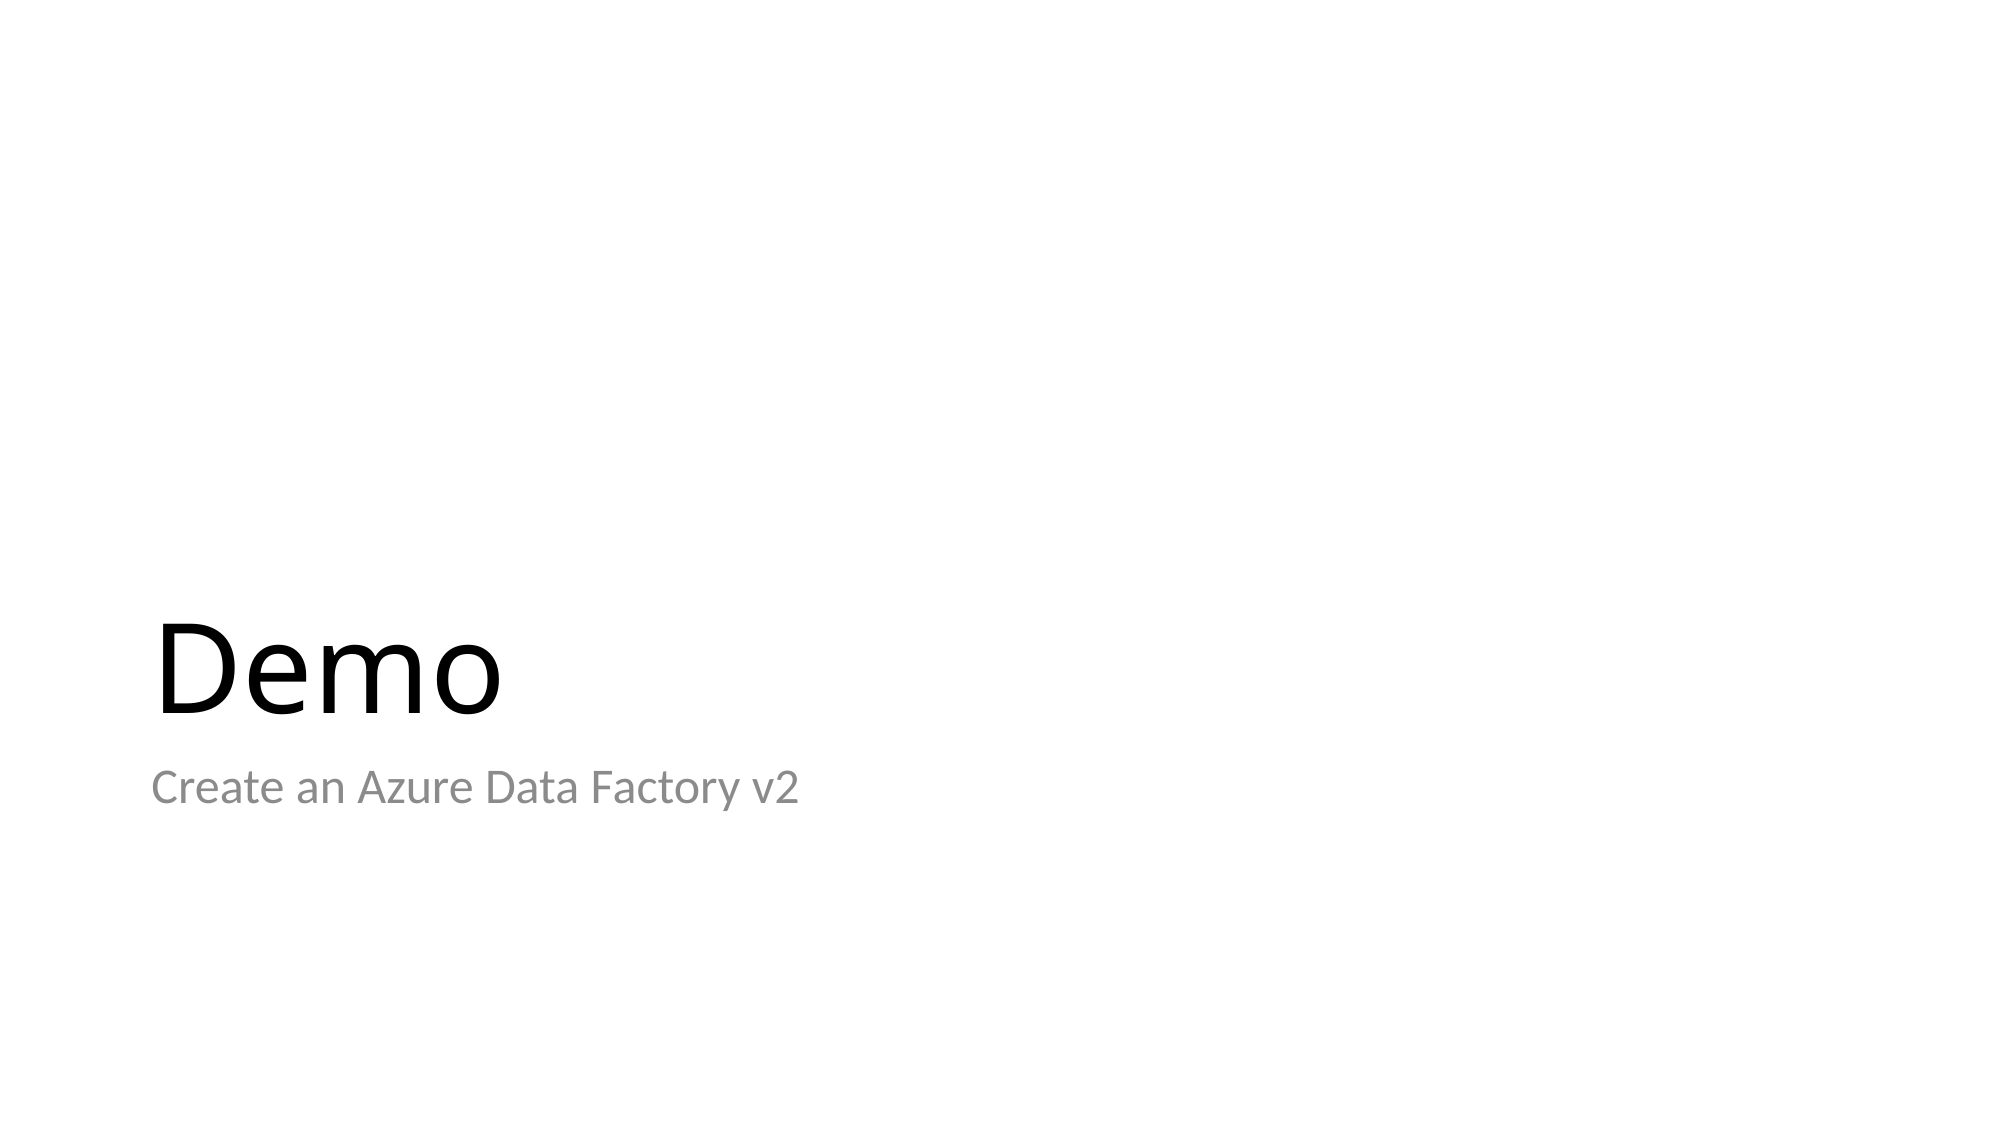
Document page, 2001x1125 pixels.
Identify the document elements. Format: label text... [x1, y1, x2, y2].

list Create an Azure Data Factory v2 [136, 752, 1862, 999]
title Demo [136, 280, 1862, 749]
